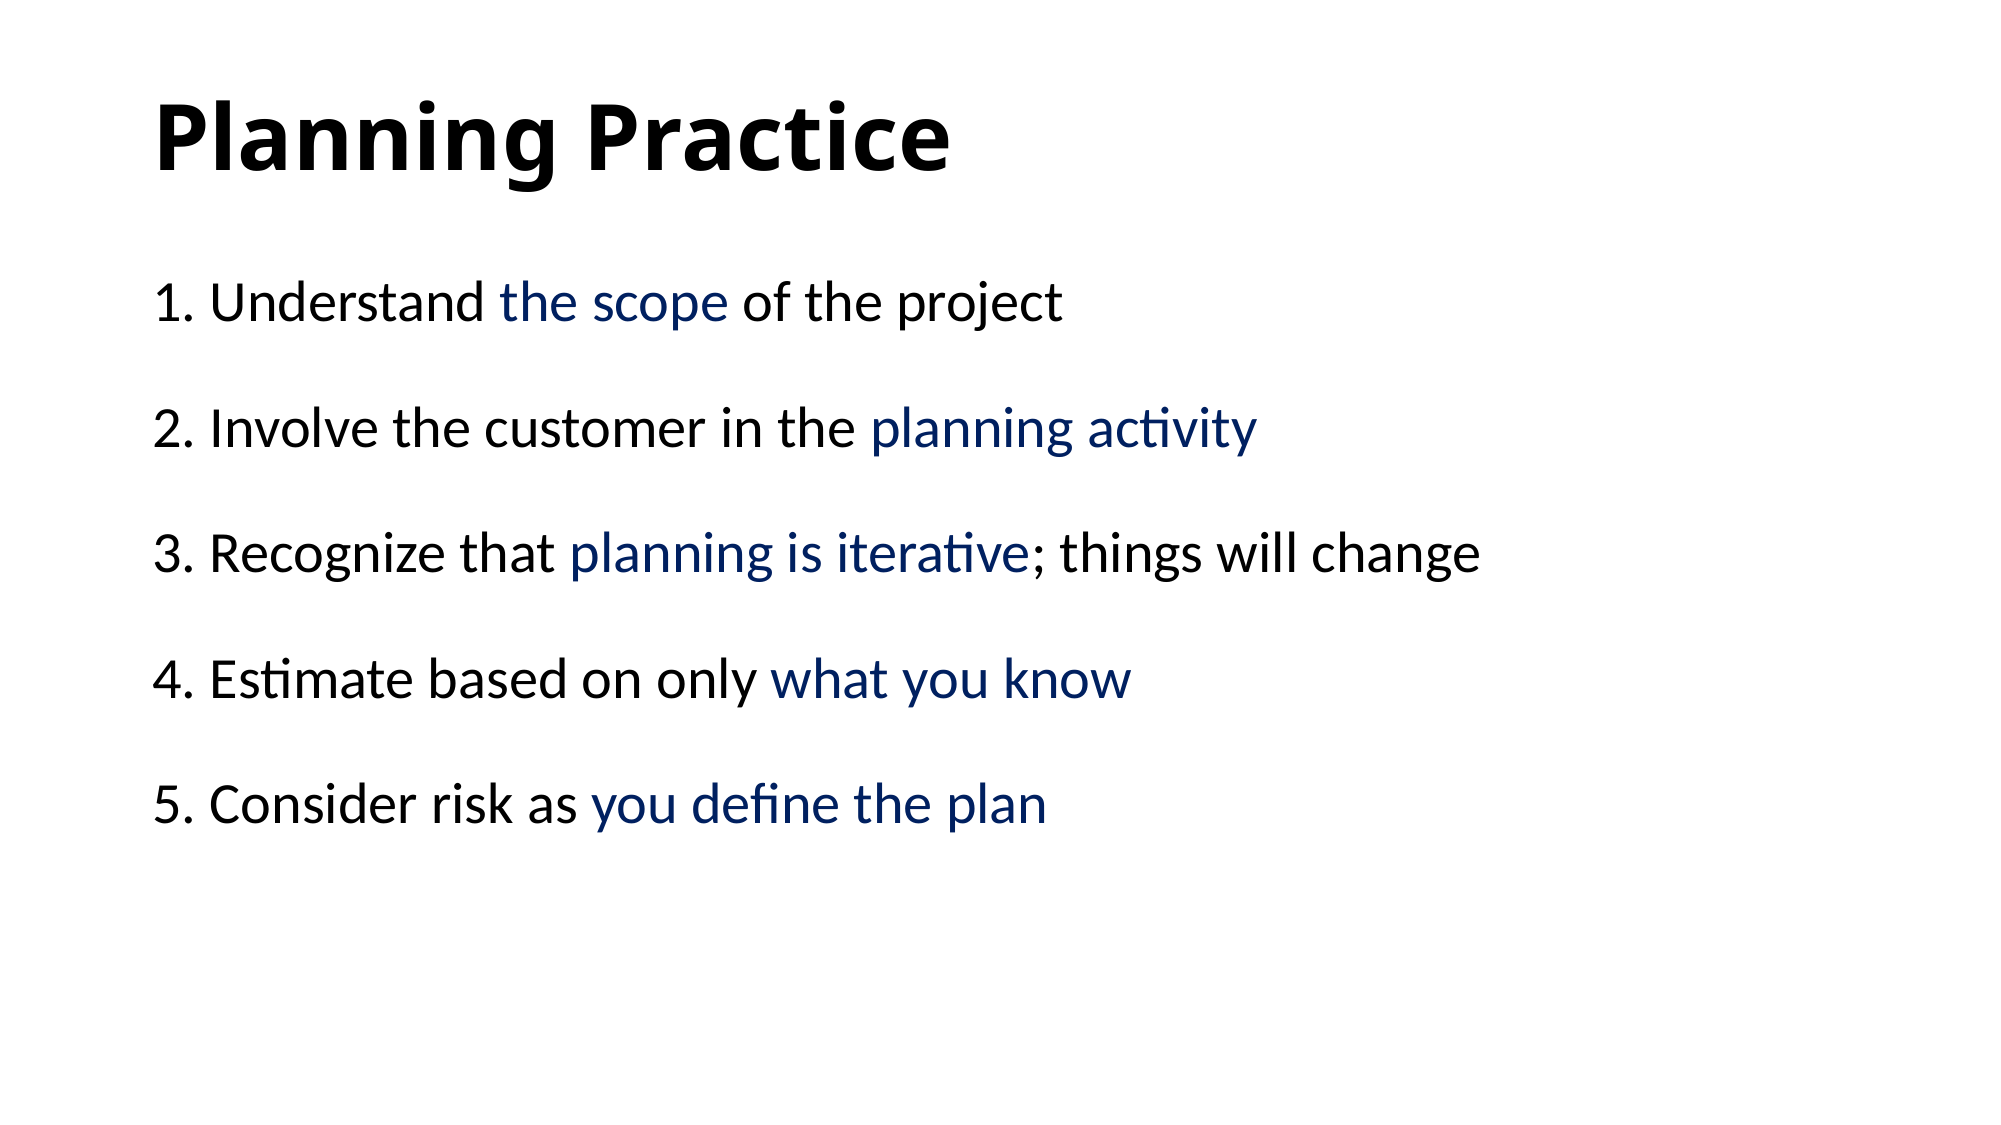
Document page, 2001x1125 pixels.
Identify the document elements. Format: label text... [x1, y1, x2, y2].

list 1. Understand the scope of the project 2. Involve the customer in the planning activity 3. Recognize that planning is iterative; things will change 4. Estimate based on only what you know 5. Consider risk as you define the plan [137, 220, 1863, 1069]
title Planning Practice [137, 59, 1863, 220]
